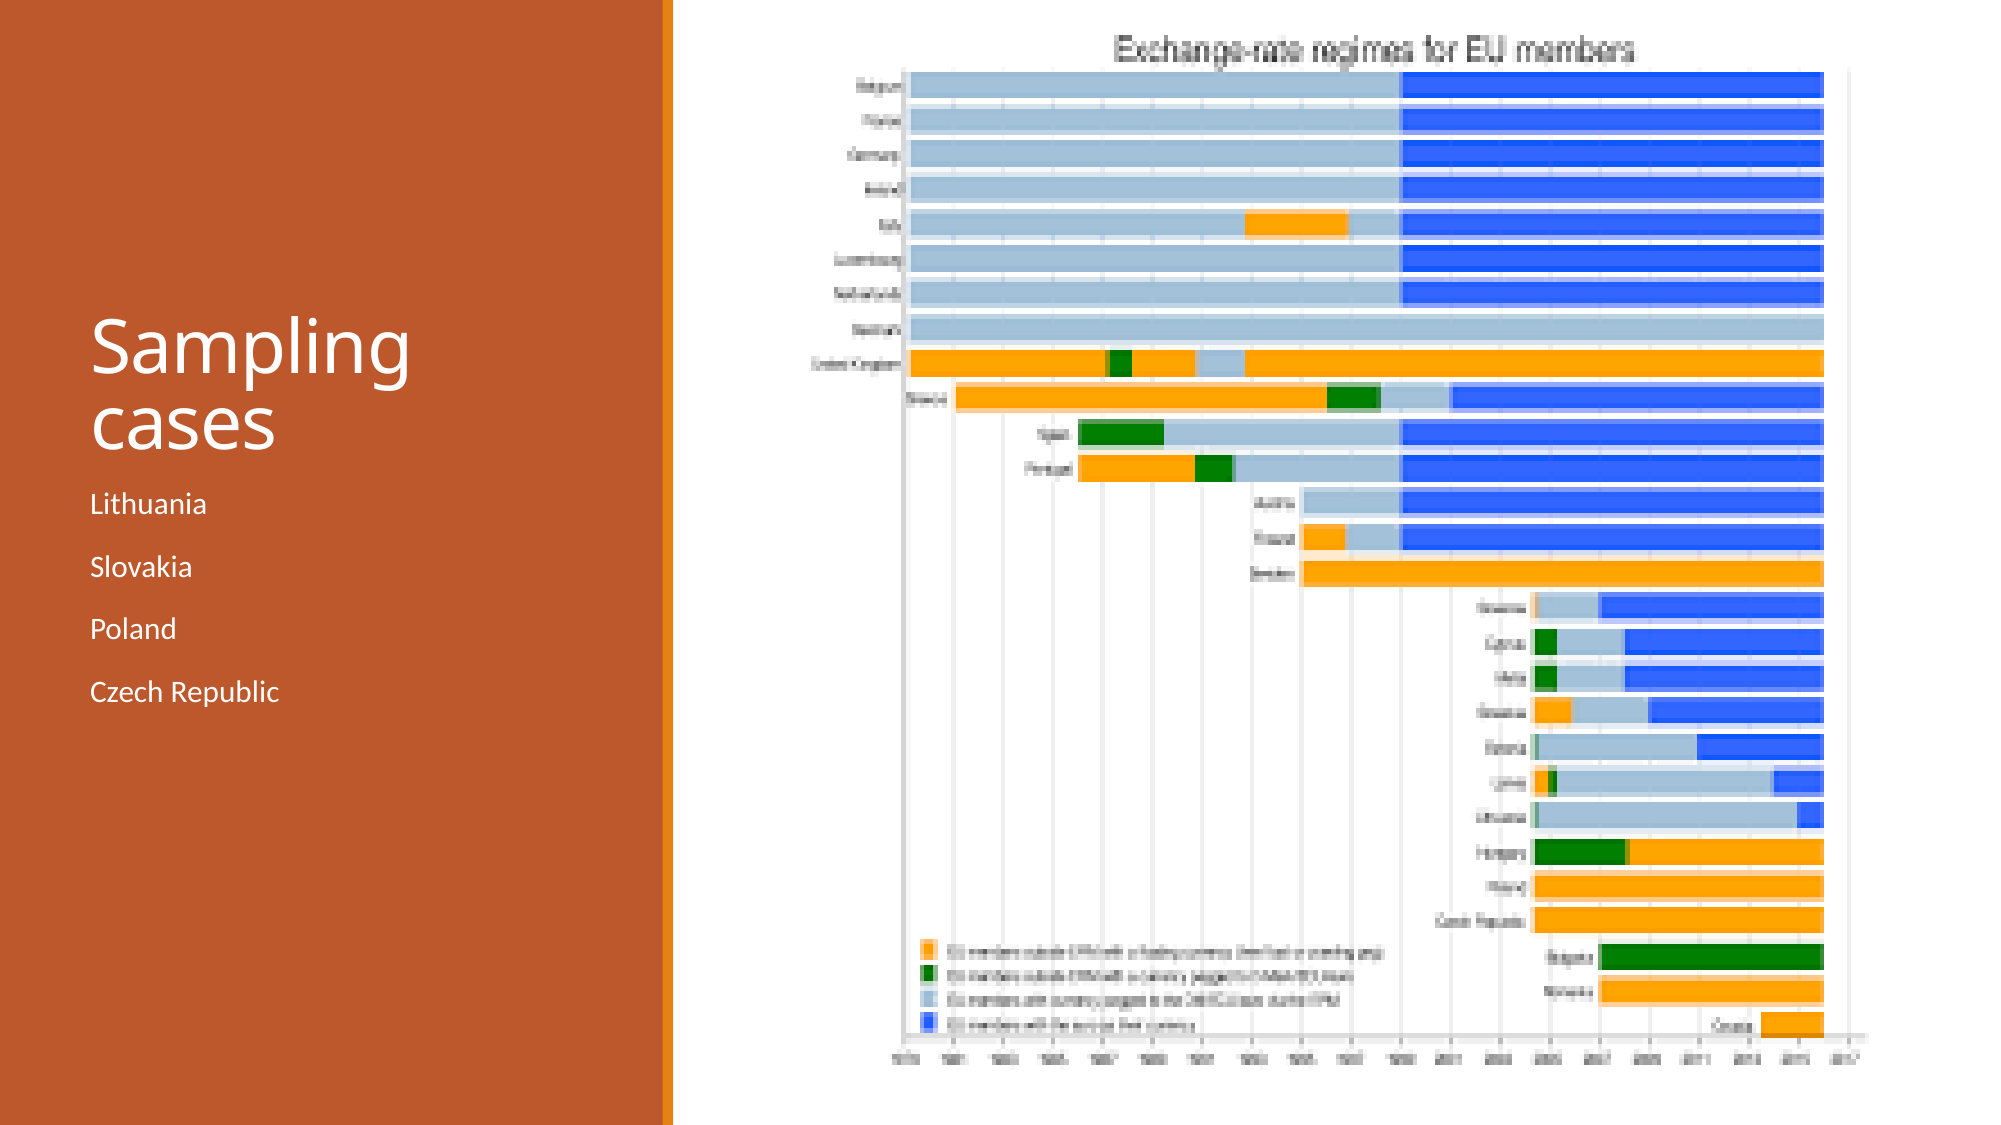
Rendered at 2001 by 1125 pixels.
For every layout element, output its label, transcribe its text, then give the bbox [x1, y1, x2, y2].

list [806, 0, 1915, 1082]
title Sampling cases [75, 97, 600, 473]
list Lithuania Slovakia Poland Czech Republic [75, 479, 600, 1035]
